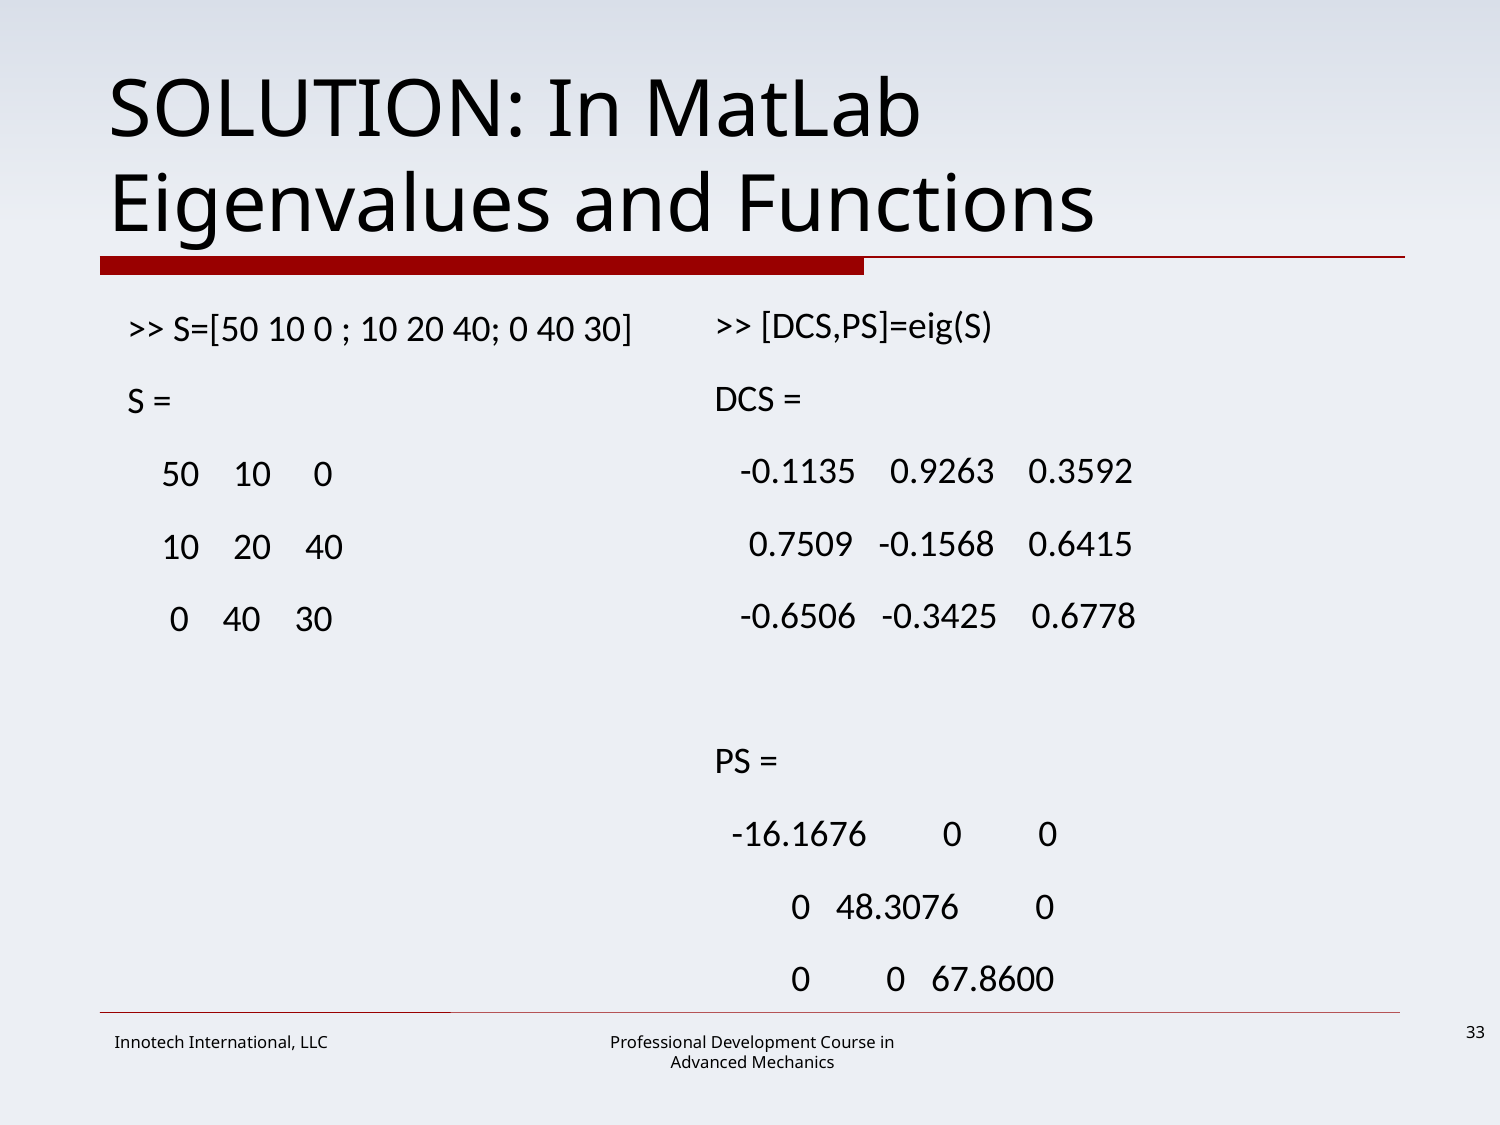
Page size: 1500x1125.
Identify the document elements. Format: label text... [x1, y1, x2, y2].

title SOLUTION: In MatLab Eigenvalues and Functions [94, 50, 1407, 250]
text_box >> [DCS,PS]=eig(S) DCS = -0.1135 0.9263 0.3592 0.7509 -0.1568 0.6415 -0.6506 -0.3425 0.6778 PS = -16.1676 0 0 0 48.3076 0 0 0 67.8600 [699, 286, 1450, 1007]
slide_number 33 [1187, 1013, 1500, 1089]
text_box >> S=[50 10 0 ; 10 20 40; 0 40 30] S = 50 10 0 10 20 40 0 40 30 [112, 289, 650, 647]
